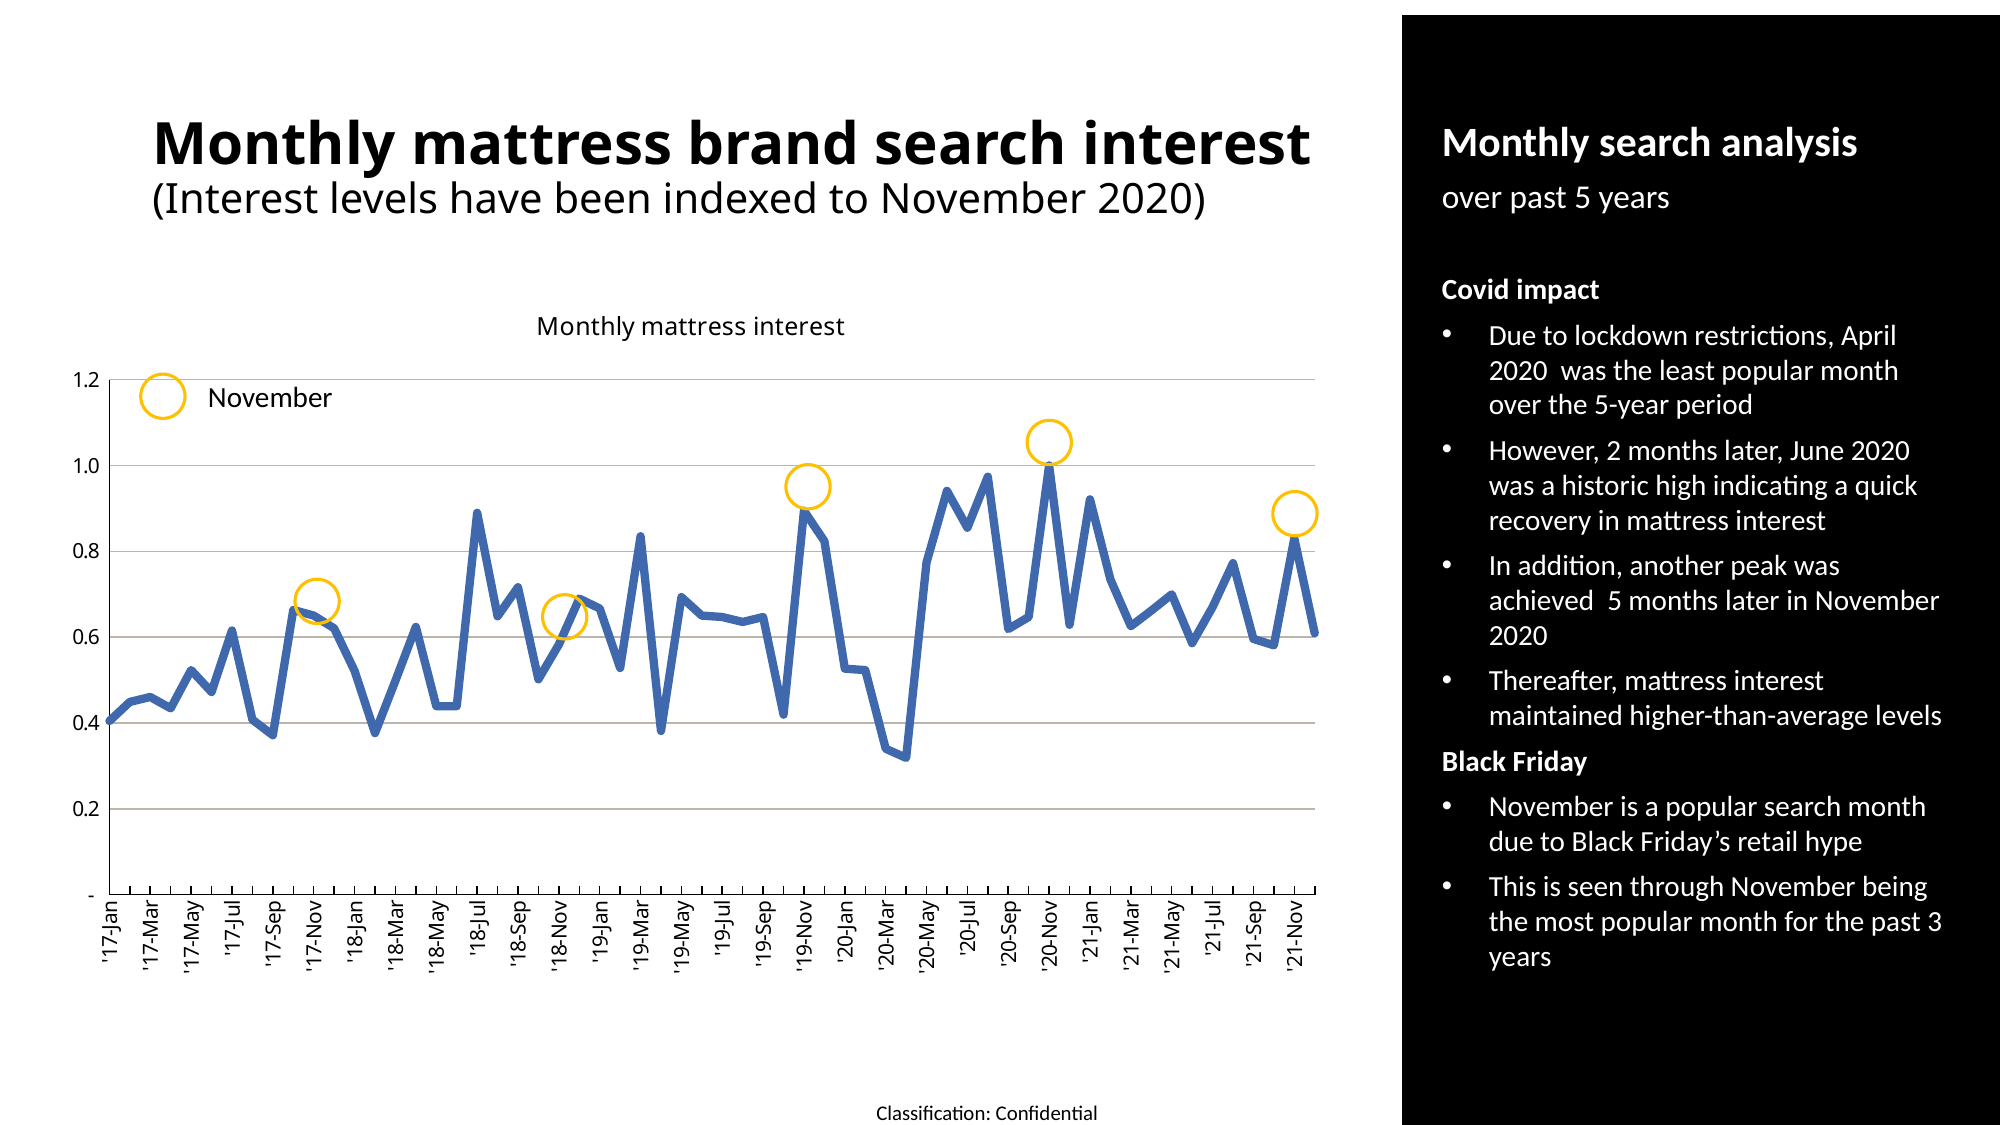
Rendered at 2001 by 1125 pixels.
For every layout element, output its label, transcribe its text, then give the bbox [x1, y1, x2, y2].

text_box [1402, 15, 2000, 1125]
title Monthly mattress brand search interest (Interest levels have been indexed to November 2020) [137, 59, 1402, 278]
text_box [118, 364, 423, 429]
chart [41, 279, 1341, 989]
text_box Monthly search analysis over past 5 years Covid impact Due to lockdown restrictions, April 2020 was the least popular month over the 5-year period However, 2 months later, June 2020 was a historic high indicating a quick recovery in mattress interest In addition, another peak was achieved 5 months later in November 2020 Thereafter, mattress interest maintained higher-than-average levels Black Friday November is a popular search month due to Black Friday’s retail hype This is seen through November being the most popular month for the past 3 years [1427, 107, 1967, 980]
